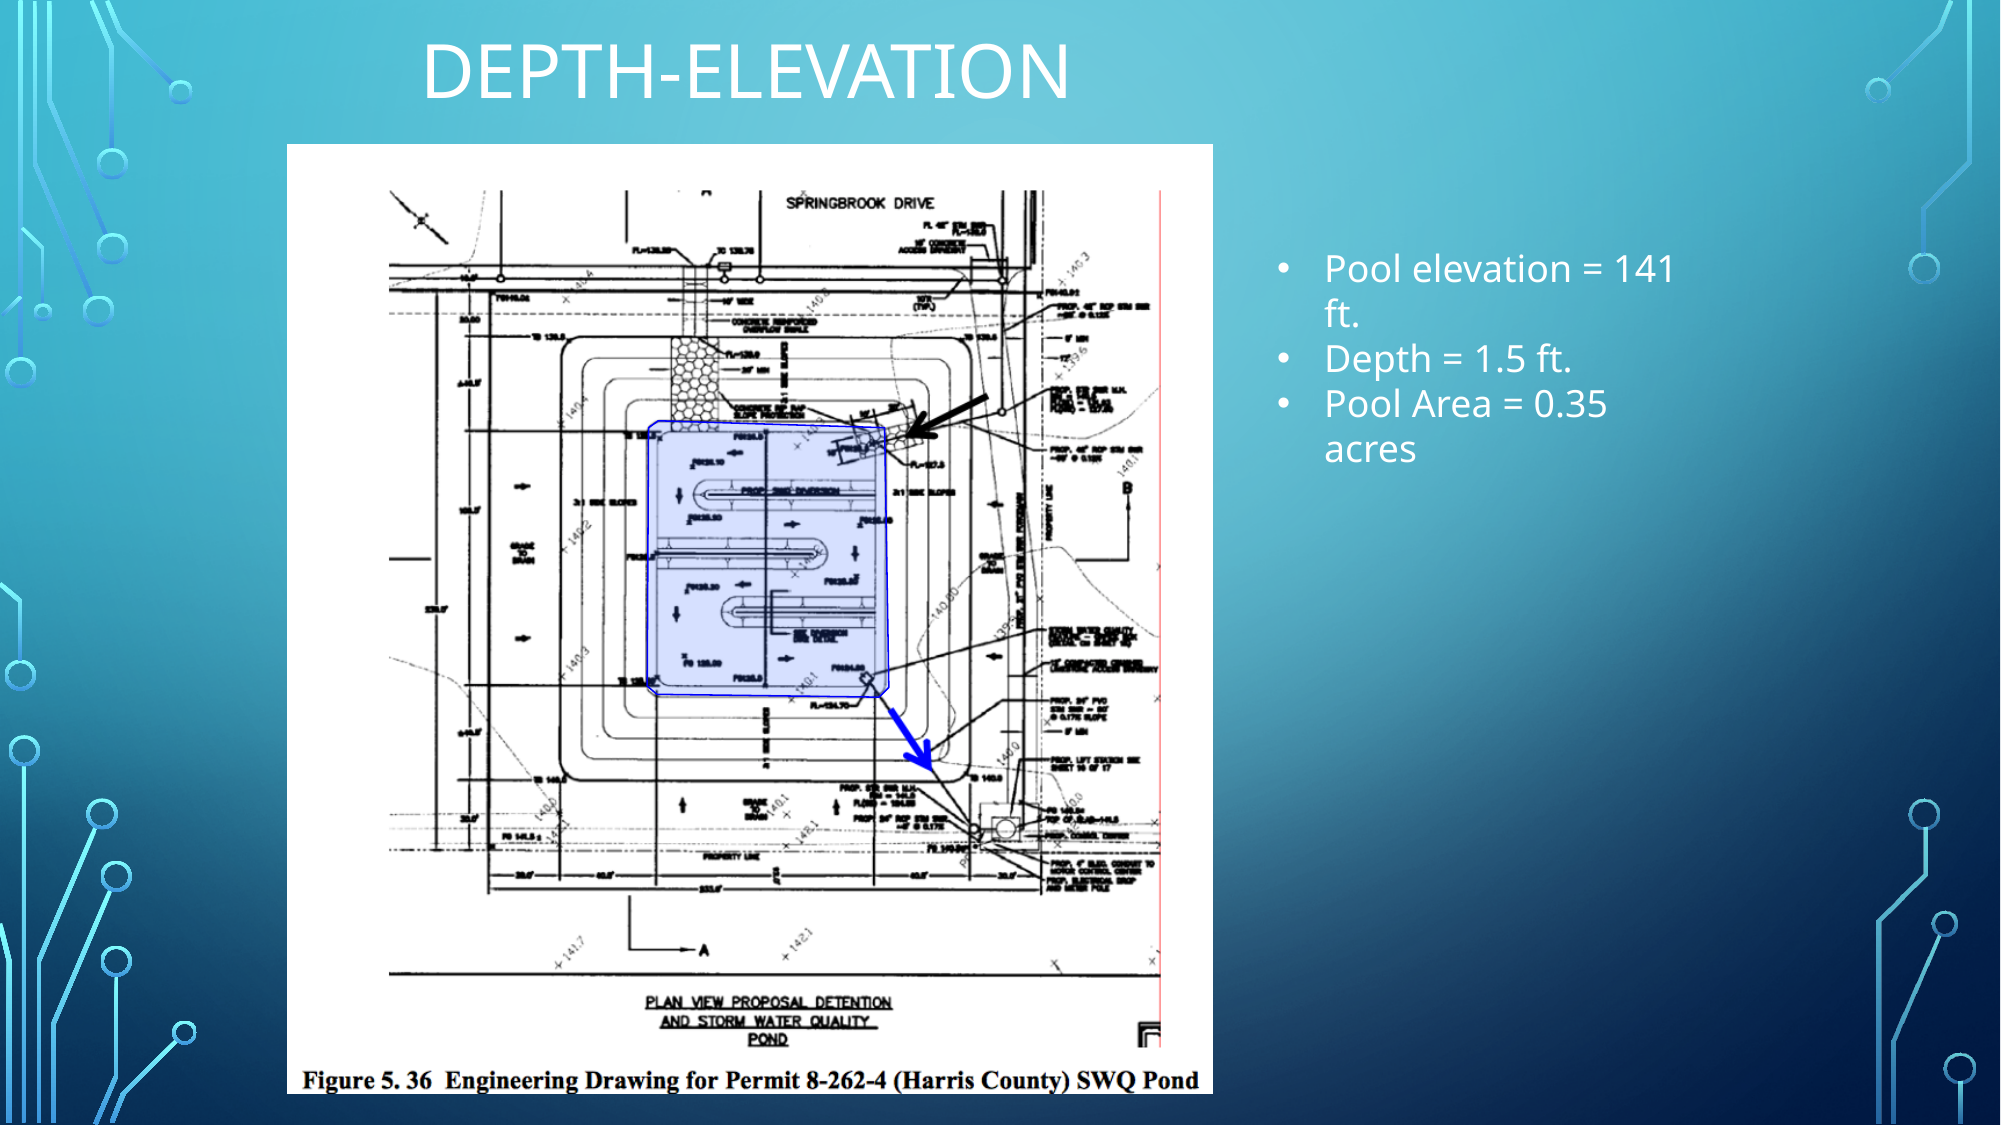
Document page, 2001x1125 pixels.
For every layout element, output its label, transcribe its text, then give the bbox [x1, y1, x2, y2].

text_box Pool elevation = 141 ft. Depth = 1.5 ft. Pool Area = 0.35 acres [1262, 237, 1725, 478]
picture [287, 144, 1213, 1094]
title Depth-Elevation [405, 2, 1605, 145]
